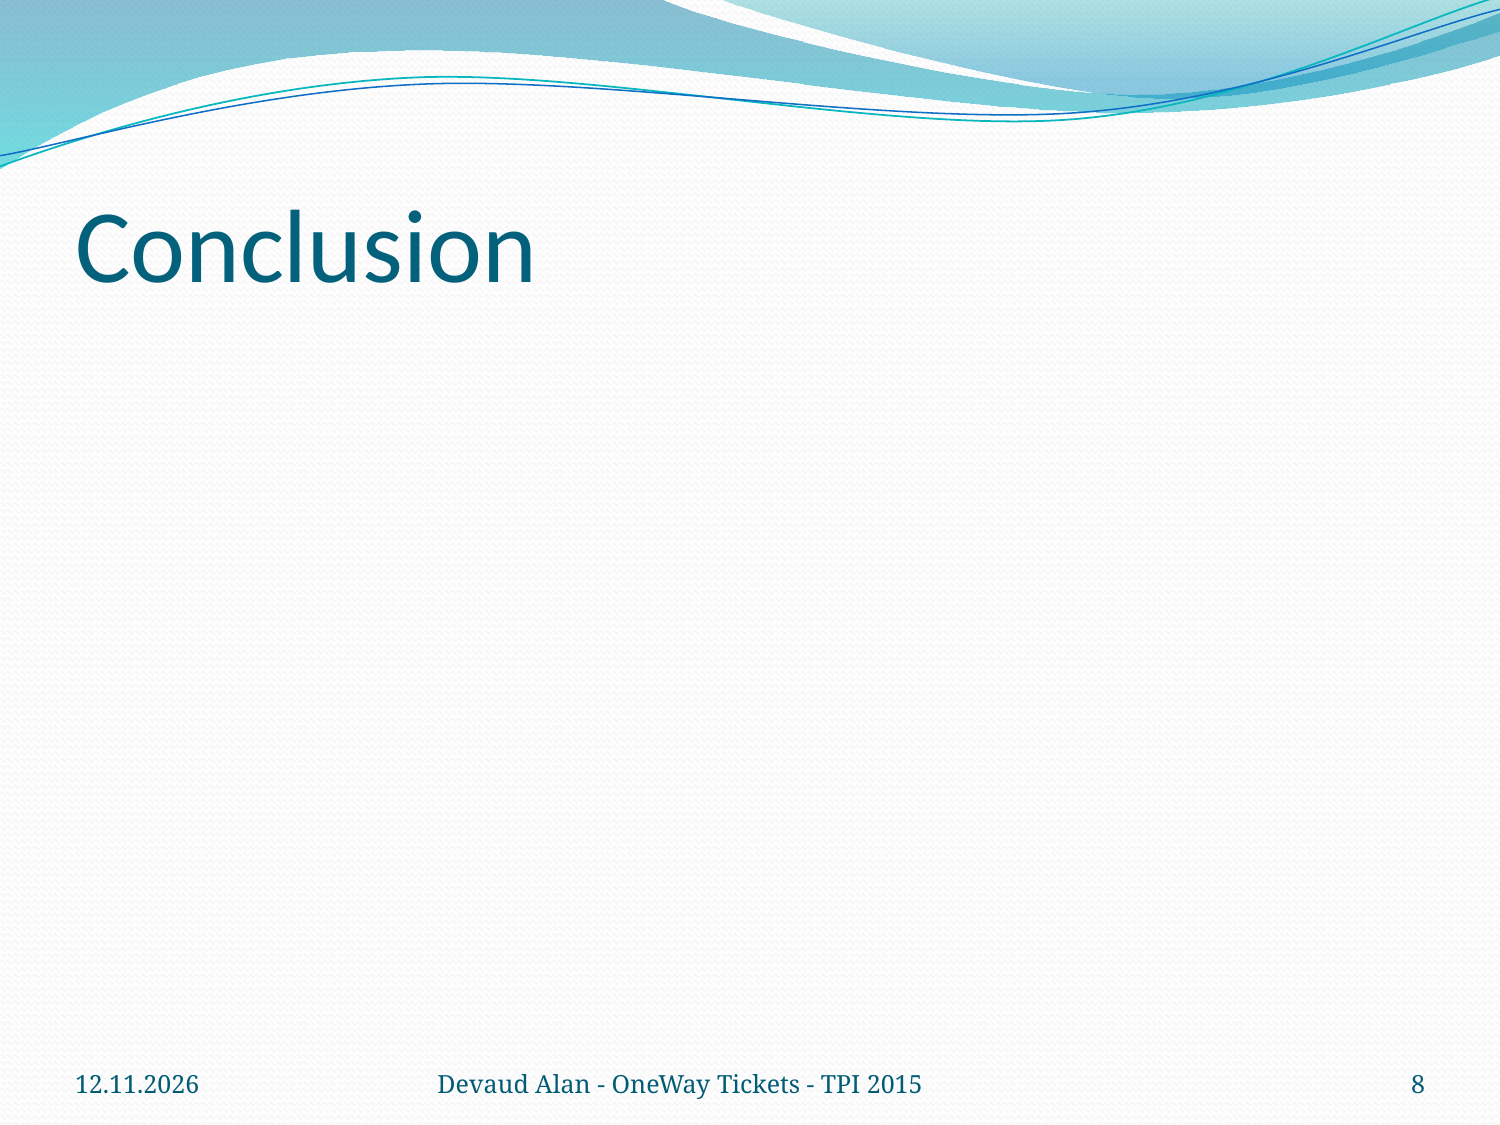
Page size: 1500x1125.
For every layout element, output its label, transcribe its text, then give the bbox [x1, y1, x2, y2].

slide_number 8 [1299, 1042, 1425, 1103]
title Conclusion [75, 115, 1425, 303]
footer Devaud Alan - OneWay Tickets - TPI 2015 [437, 1042, 988, 1103]
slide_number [75, 1042, 425, 1103]
